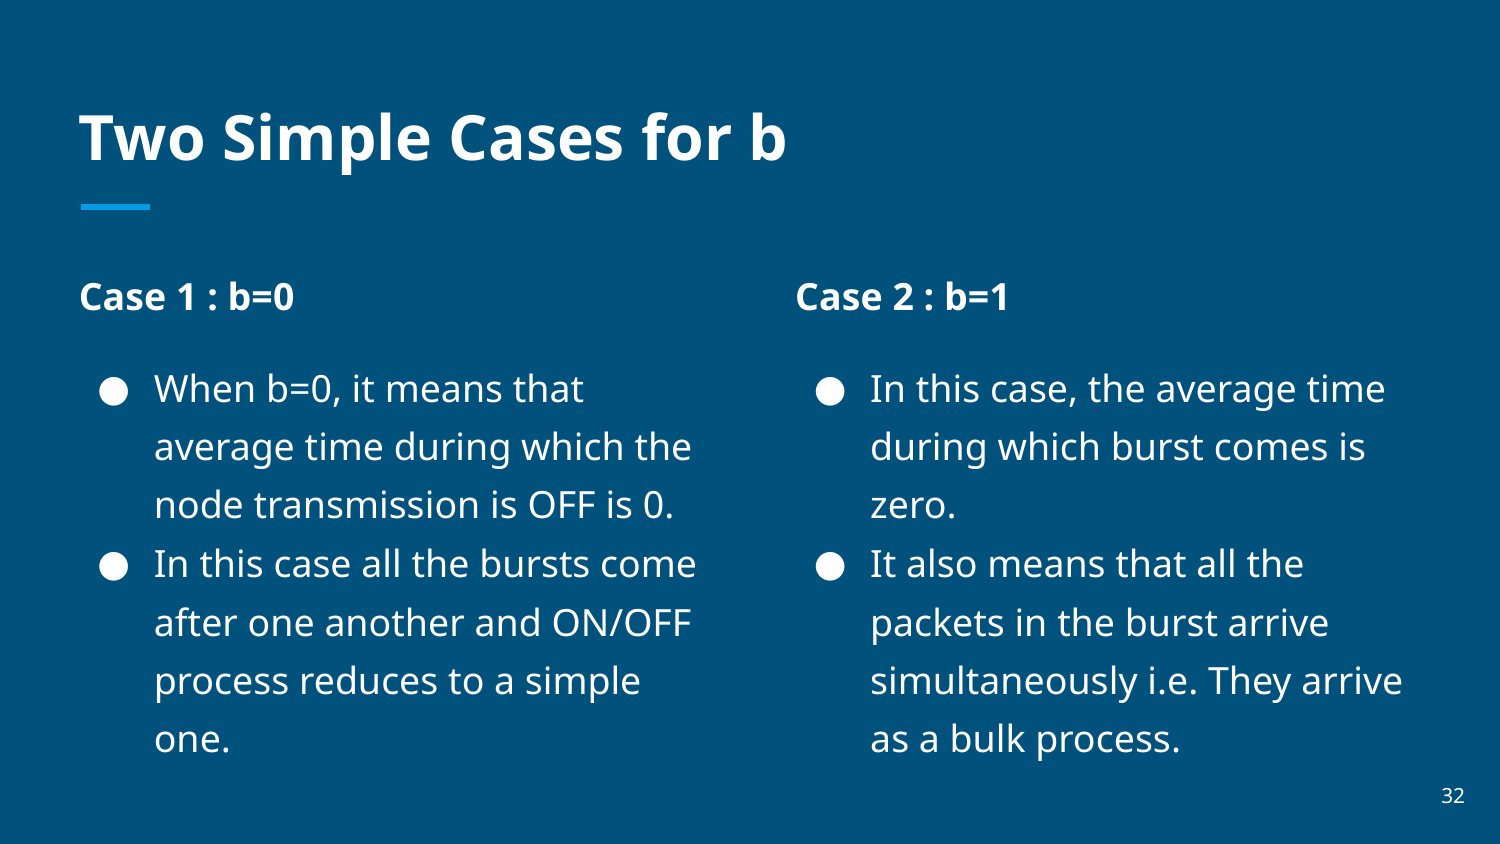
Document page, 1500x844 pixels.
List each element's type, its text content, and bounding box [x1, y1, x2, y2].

list Case 2 : b=1 In this case, the average time during which burst comes is zero. It also means that all the packets in the burst arrive simultaneously i.e. They arrive as a bulk process. [780, 244, 1437, 750]
list Case 1 : b=0 When b=0, it means that average time during which the node transmission is OFF is 0. In this case all the bursts come after one another and ON/OFF process reduces to a simple one. [63, 244, 720, 750]
title Two Simple Cases for b [63, 75, 1437, 188]
slide_number ‹#› [1389, 764, 1480, 830]
